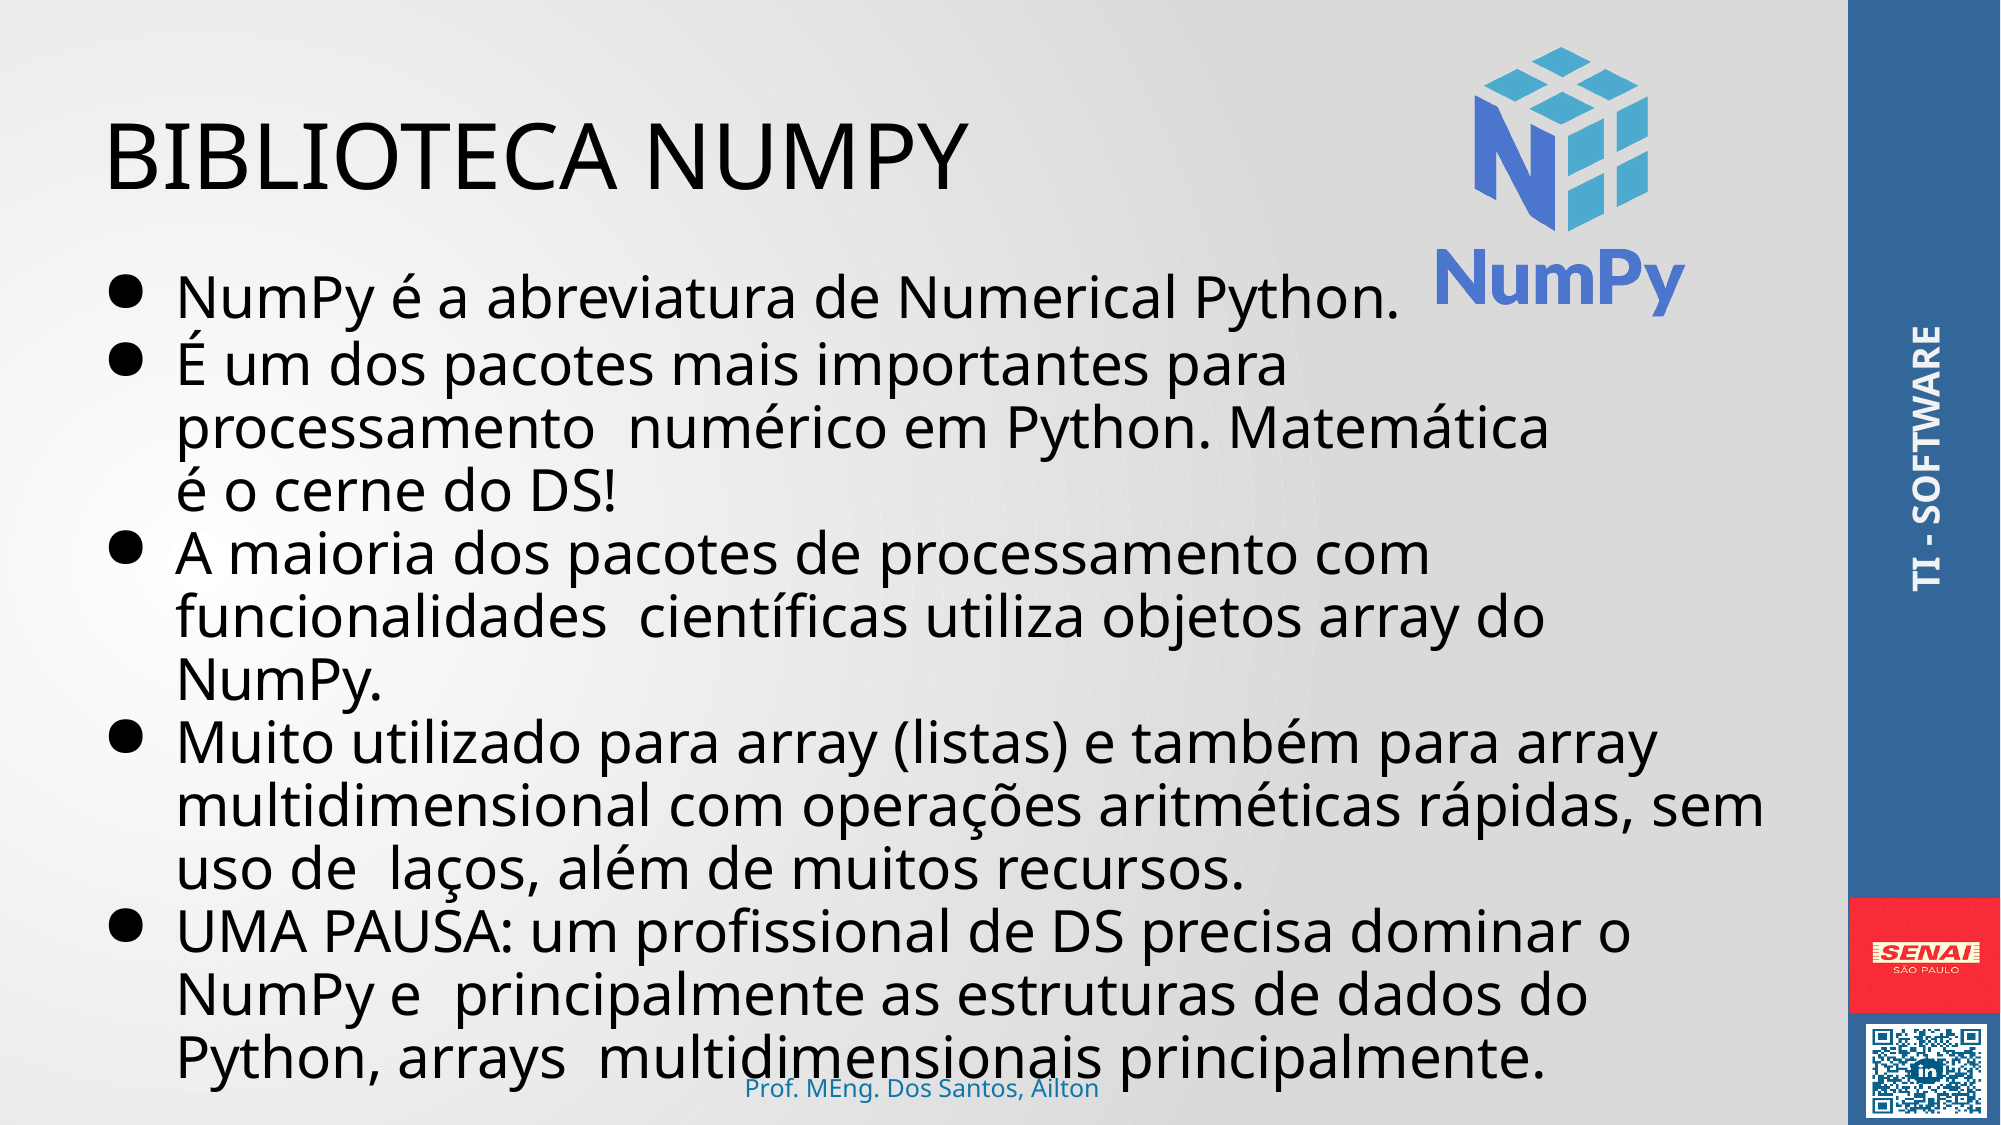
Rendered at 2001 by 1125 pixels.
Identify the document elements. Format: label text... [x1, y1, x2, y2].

picture [1866, 1024, 1987, 1118]
text_box NumPy é a abreviatura de Numerical Python. É um dos pacotes mais importantes para processamento numérico em Python. Matemática é o cerne do DS! A maioria dos pacotes de processamento com funcionalidades científicas utiliza objetos array do NumPy. Muito utilizado para array (listas) e também para array multidimensional com operações aritméticas rápidas, sem uso de laços, além de muitos recursos. UMA PAUSA: um profissional de DS precisa dominar o NumPy e principalmente as estruturas de dados do Python, arrays multidimensionais principalmente. [100, 261, 1813, 1090]
picture [1399, 21, 1722, 344]
picture [1850, 898, 2001, 1013]
title BIBLIOTECA NUMPY [100, 57, 1039, 248]
